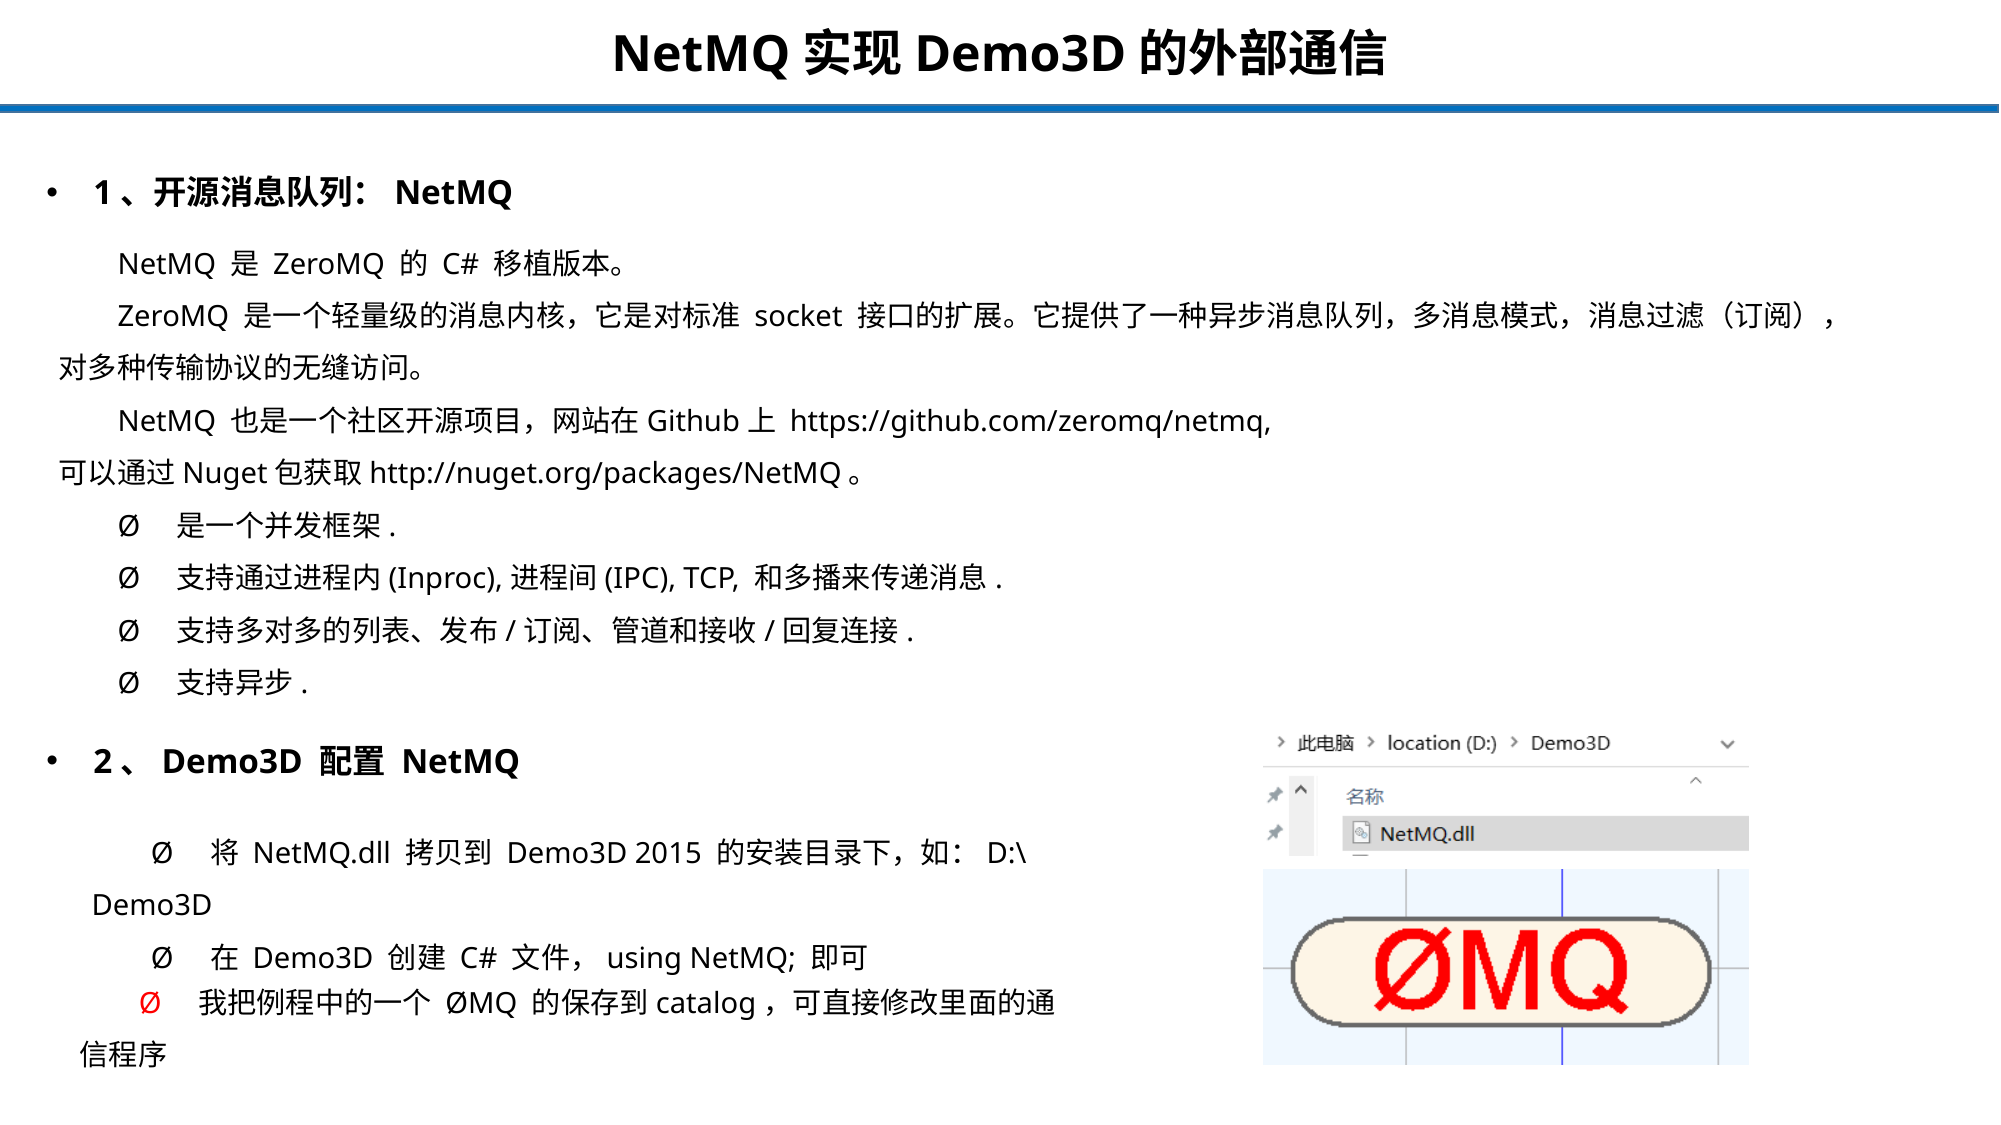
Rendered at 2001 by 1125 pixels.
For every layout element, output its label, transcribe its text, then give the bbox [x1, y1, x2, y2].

text_box [0, 104, 1999, 113]
text_box 1、开源消息队列：NetMQ [31, 144, 561, 219]
picture [1263, 720, 1750, 856]
picture [1263, 869, 1750, 1065]
text_box Ø 将 NetMQ.dll 拷贝到 Demo3D 2015 的安装目录下，如：D:\Demo3D Ø 在 Demo3D 创建 C# 文件，using NetMQ; 即可 [76, 809, 1104, 929]
text_box 2、Demo3D 配置 NetMQ [31, 712, 553, 787]
text_box NetMQ实现Demo3D的外部通信 [596, 13, 1404, 89]
text_box Ø 我把例程中的一个 ØMQ 的保存到catalog，可直接修改里面的通信程序 [65, 959, 1100, 1027]
text_box NetMQ 是 ZeroMQ 的 C# 移植版本。 ZeroMQ 是一个轻量级的消息内核，它是对标准 socket 接口的扩展。它提供了一种异步消息队列，多消息模式，消息过滤（订阅），对多种传输协议的无缝访问。 NetMQ 也是一个社区开源项目，网站在Github上 https://github.com/zeromq/netmq, 可以通过Nuget包获取http://nuget.org/packages/NetMQ。 Ø 是一个并发框架. Ø 支持通过进程内(Inproc),进程间(IPC), TCP, 和多播来传递消息. Ø 支持多对多的列表、发布/订阅、管道和接收/回复连接. Ø 支持异步. [43, 220, 1871, 707]
